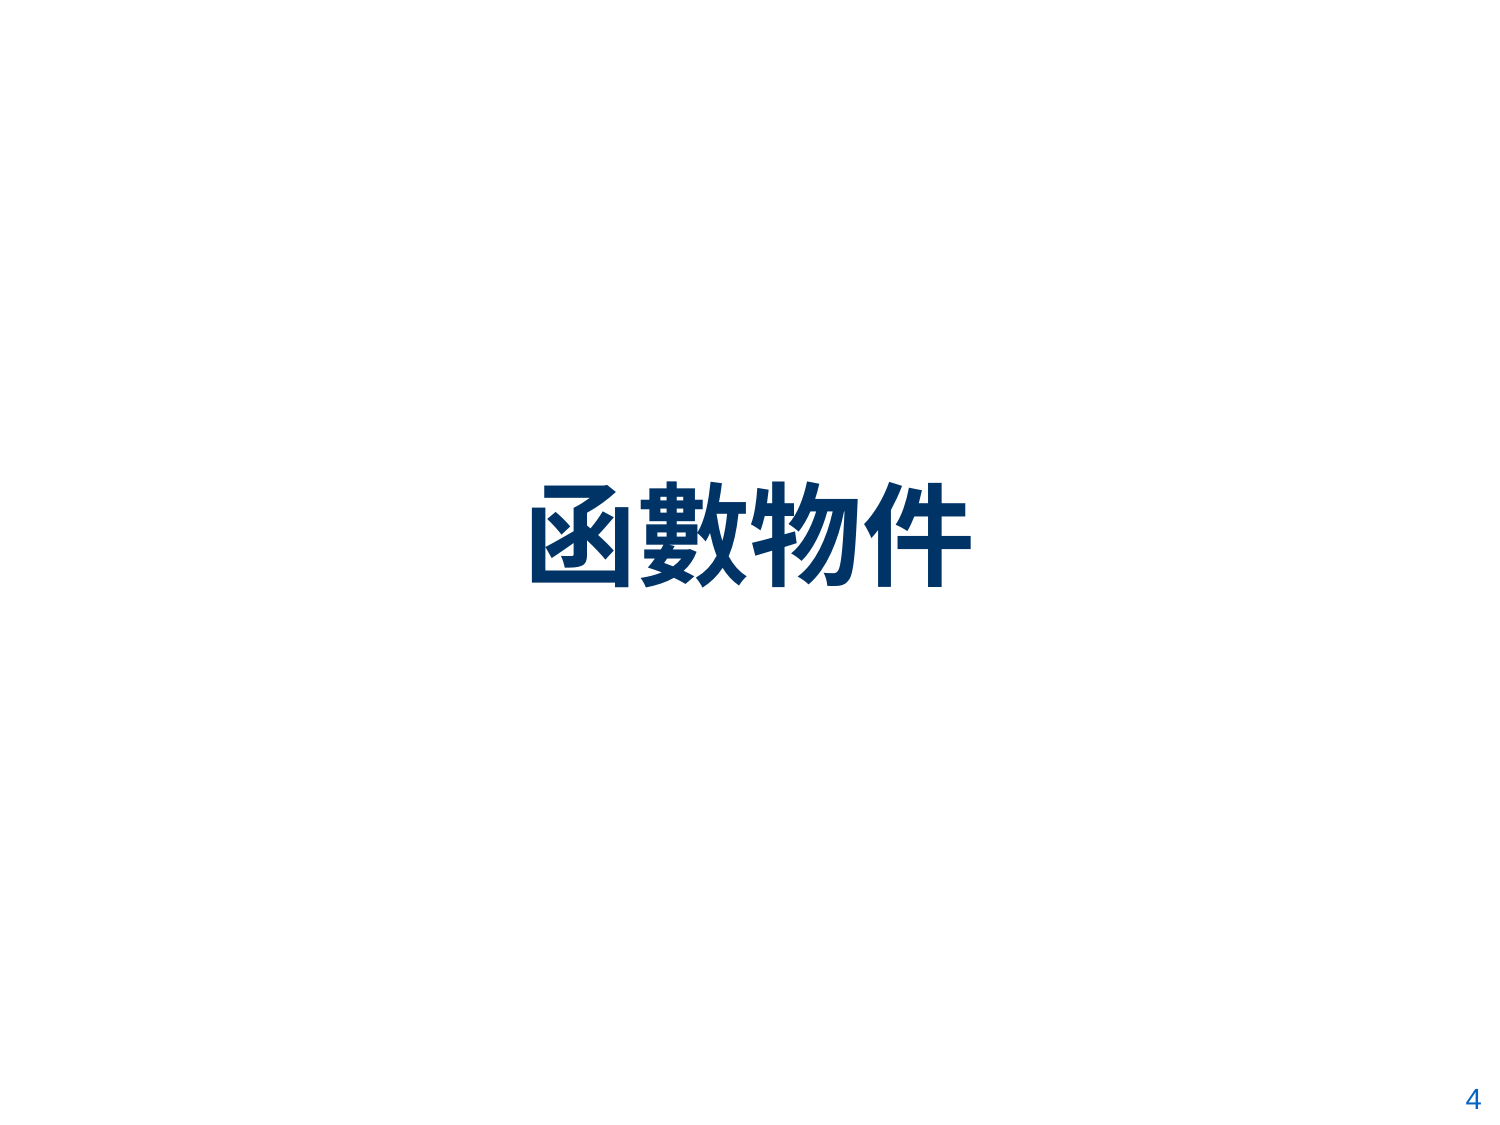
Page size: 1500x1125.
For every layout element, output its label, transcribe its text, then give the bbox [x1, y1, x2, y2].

title 函數物件 [112, 420, 1388, 662]
slide_number 4 [1146, 1070, 1497, 1125]
